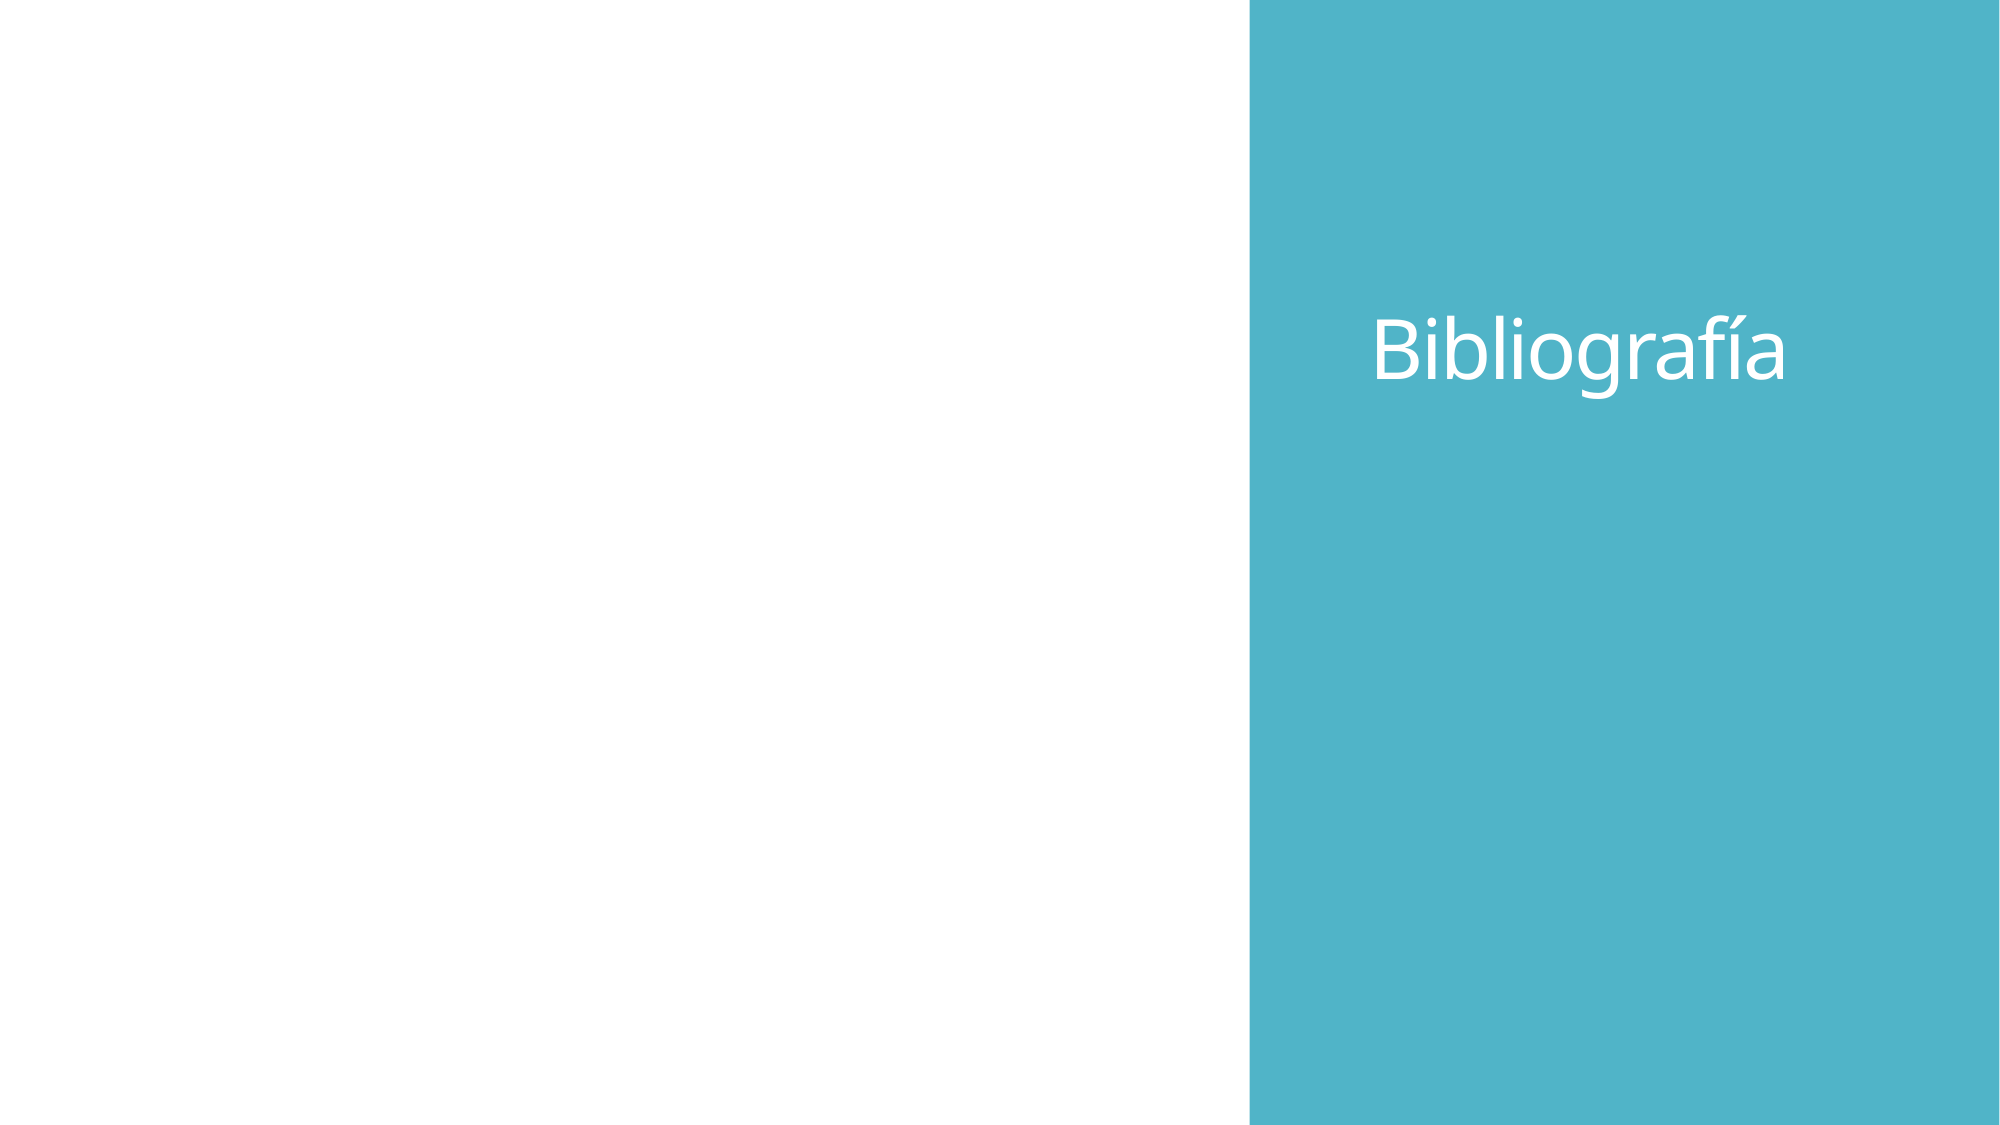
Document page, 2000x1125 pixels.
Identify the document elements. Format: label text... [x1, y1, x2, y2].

title Bibliografía [1354, 88, 1910, 404]
